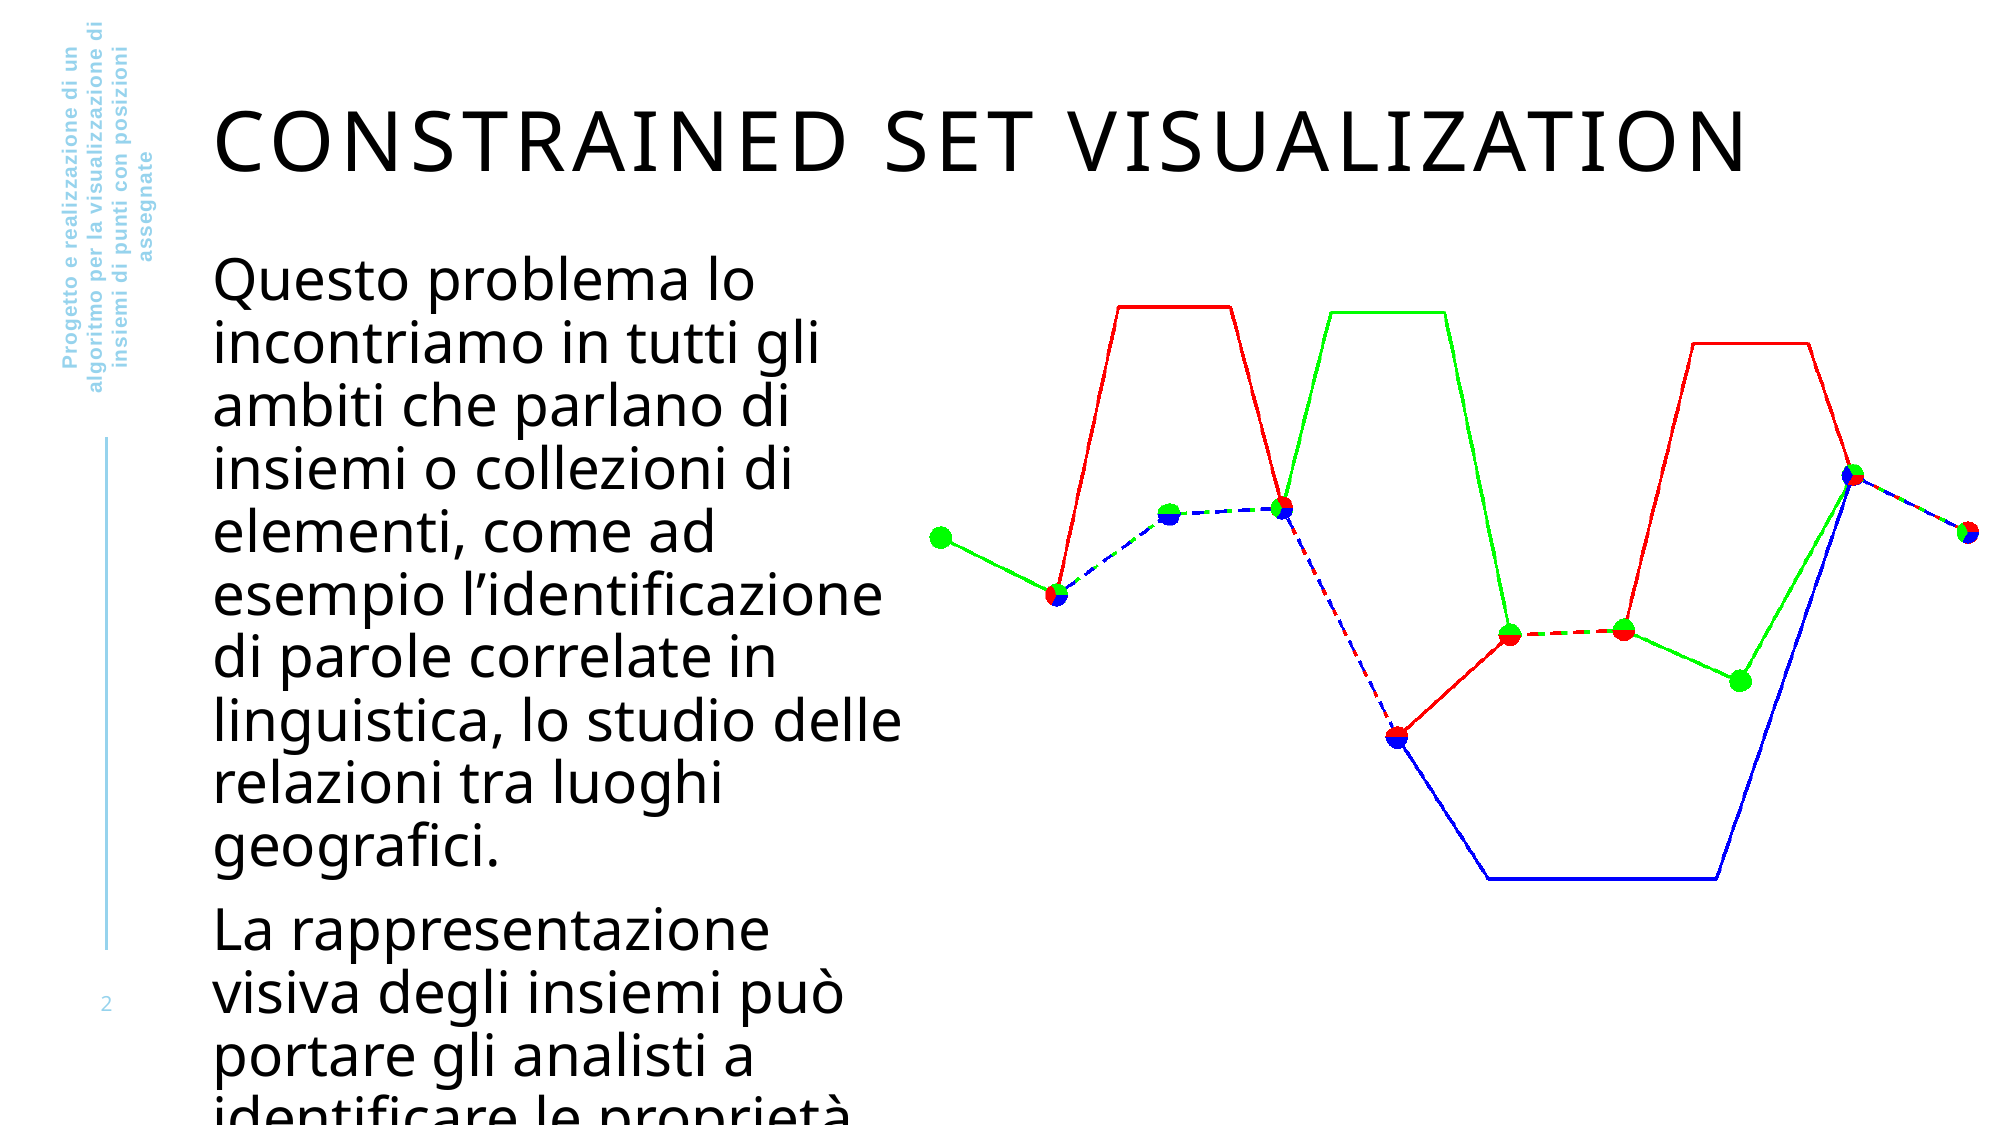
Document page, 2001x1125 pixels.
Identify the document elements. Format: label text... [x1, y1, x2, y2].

title Constrained Set Visualization [212, 99, 1863, 250]
slide_number 2 [68, 987, 144, 1018]
footer Progetto e realizzazione di un algoritmo per la visualizzazione di insiemi di punti con posizioni assegnate [85, 14, 127, 400]
list Questo problema lo incontriamo in tutti gli ambiti che parlano di insiemi o collezioni di elementi, come ad esempio l’identificazione di parole correlate in linguistica, lo studio delle relazioni tra luoghi geografici. La rappresentazione visiva degli insiemi può portare gli analisti a identificare le proprietà di un elemento. [212, 249, 913, 1019]
picture [912, 281, 1988, 894]
